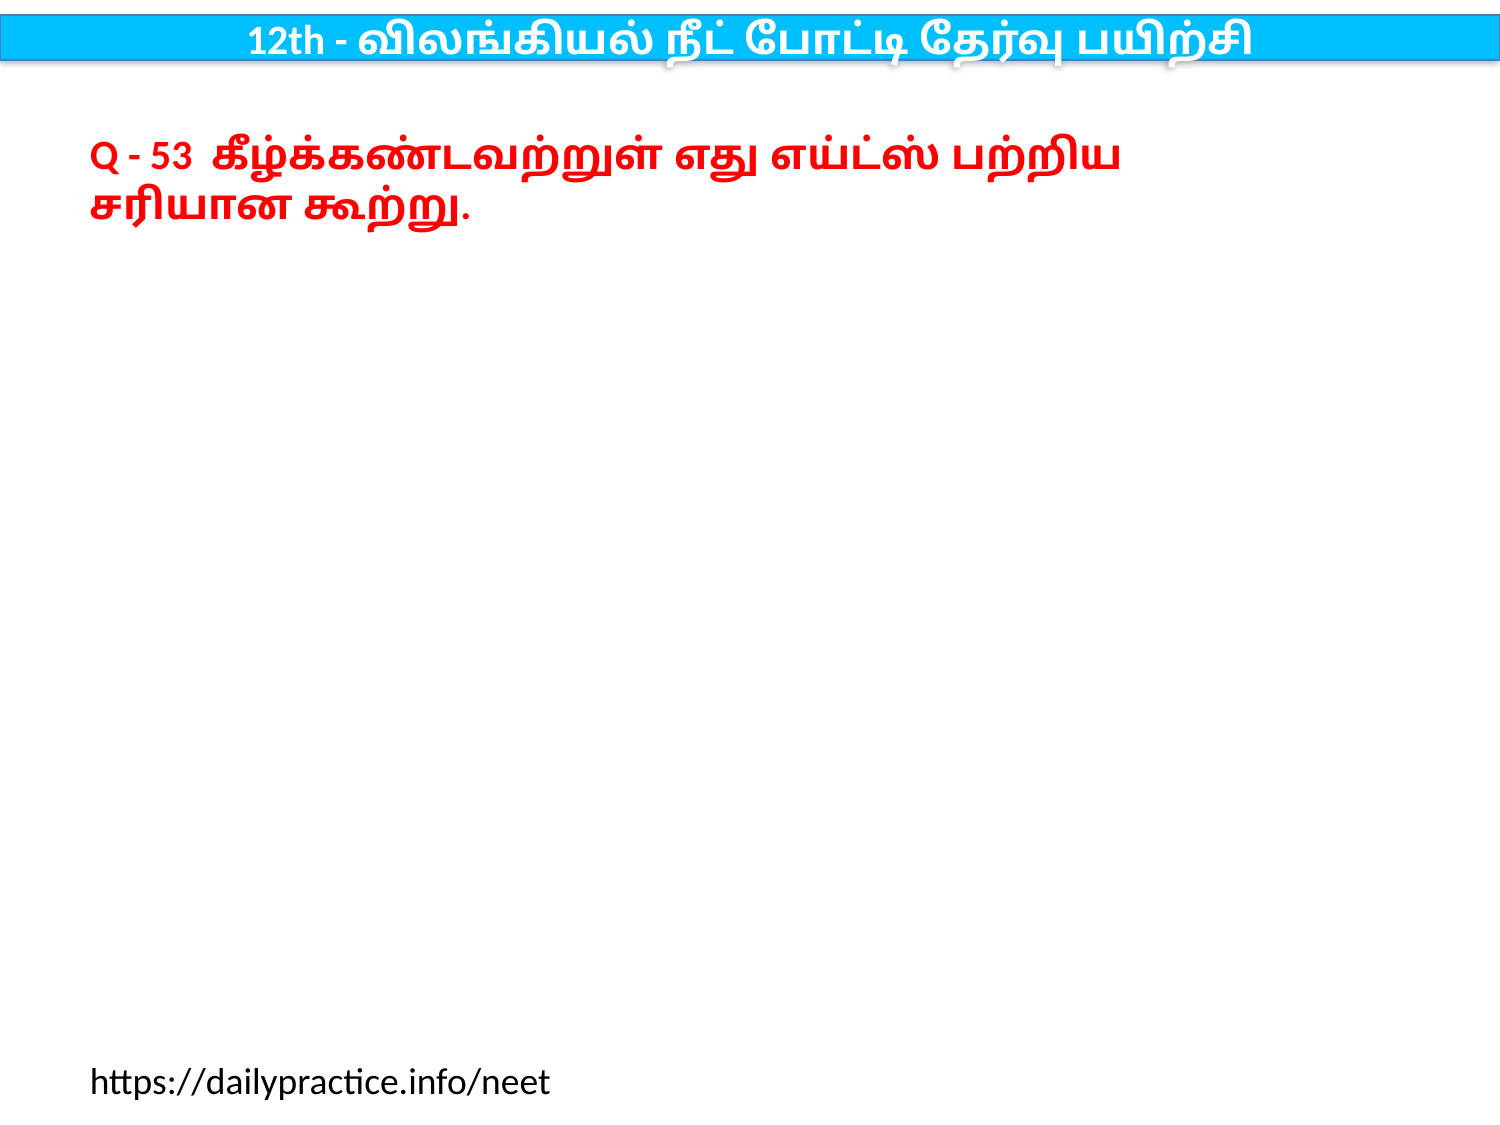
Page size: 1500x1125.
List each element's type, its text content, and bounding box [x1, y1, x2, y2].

text_box https://dailypractice.info/neet [74, 1049, 675, 1110]
text_box 12th - விலங்கியல் நீட் போட்டி தேர்வு பயிற்சி [0, 14, 1500, 61]
text_box Q - 53 கீழ்க்கண்டவற்றுள் எது எய்ட்ஸ் பற்றிய சரியான கூற்று. [74, 75, 1275, 330]
